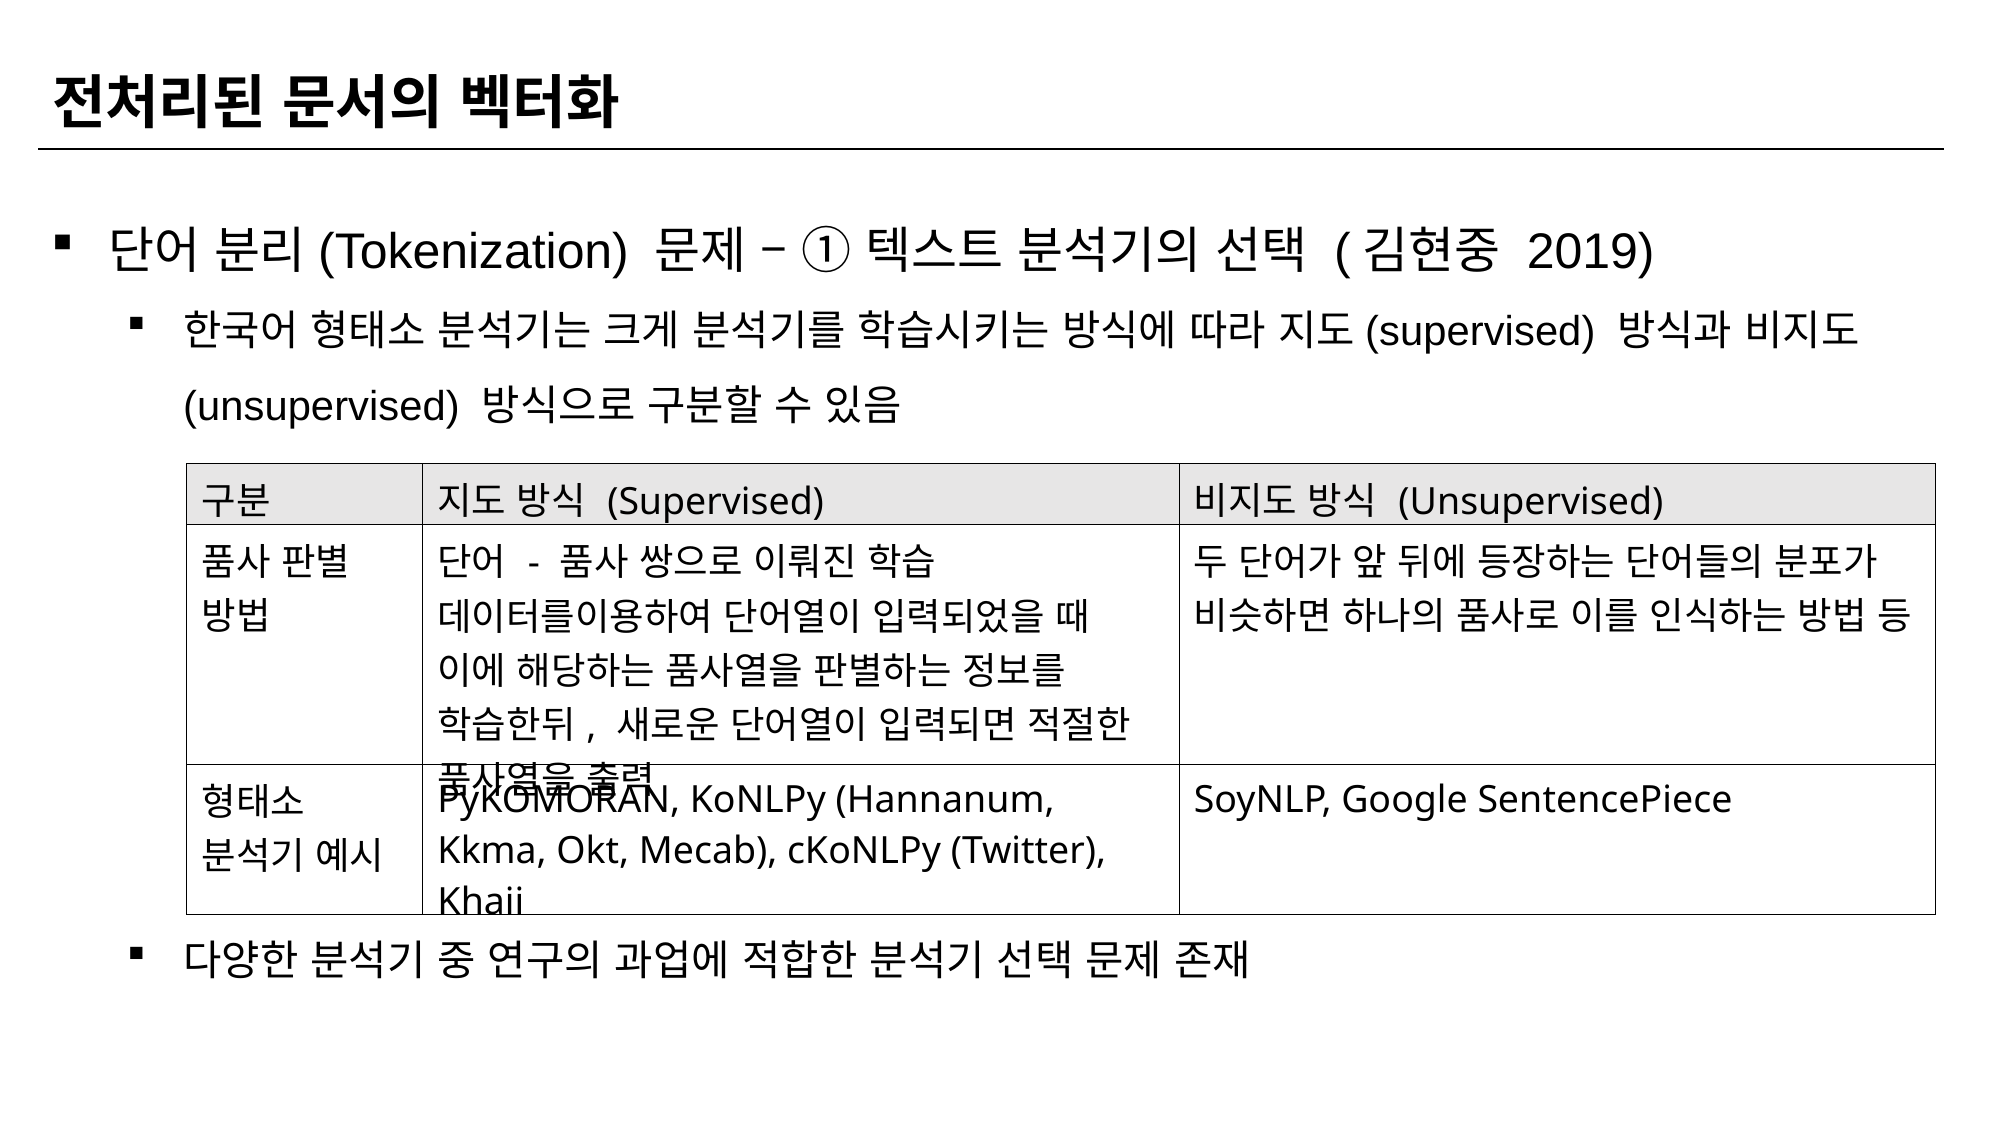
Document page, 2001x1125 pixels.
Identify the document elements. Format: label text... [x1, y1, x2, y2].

table_header 비지도 방식 (Unsupervised) [1180, 464, 1935, 524]
table_cell 형태소 분석기 예시 [187, 765, 422, 914]
table_cell SoyNLP, Google SentencePiece [1180, 765, 1935, 914]
table_cell 두 단어가 앞 뒤에 등장하는 단어들의 분포가 비슷하면 하나의 품사로 이를 인식하는 방법 등 [1180, 525, 1935, 764]
table_header 전처리된 문서의 벡터화 [38, 49, 1944, 148]
table_header 지도 방식 (Supervised) [423, 464, 1179, 524]
table_cell PyKOMORAN, KoNLPy (Hannanum, Kkma, Okt, Mecab), cKoNLPy (Twitter), Khaii [423, 765, 1179, 914]
text_box 단어 분리(Tokenization) 문제 – ① 텍스트 분석기의 선택 (김현중 2019) 한국어 형태소 분석기는 크게 분석기를 학습시키는 방식에 따라 지도(supervised) 방식과 비지도(unsupervised) 방식으로 구분할 수 있음 다양한 분석기 중 연구의 과업에 적합한 분석기 선택 문제 존재 [37, 181, 1963, 991]
table_header 구분 [187, 464, 422, 524]
table_cell 단어 - 품사 쌍으로 이뤄진 학습 데이터를이용하여 단어열이 입력되었을 때 이에 해당하는 품사열을 판별하는 정보를 학습한뒤, 새로운 단어열이 입력되면 적절한 품사열을 출력 [423, 525, 1179, 764]
table_cell 품사 판별 방법 [187, 525, 422, 764]
